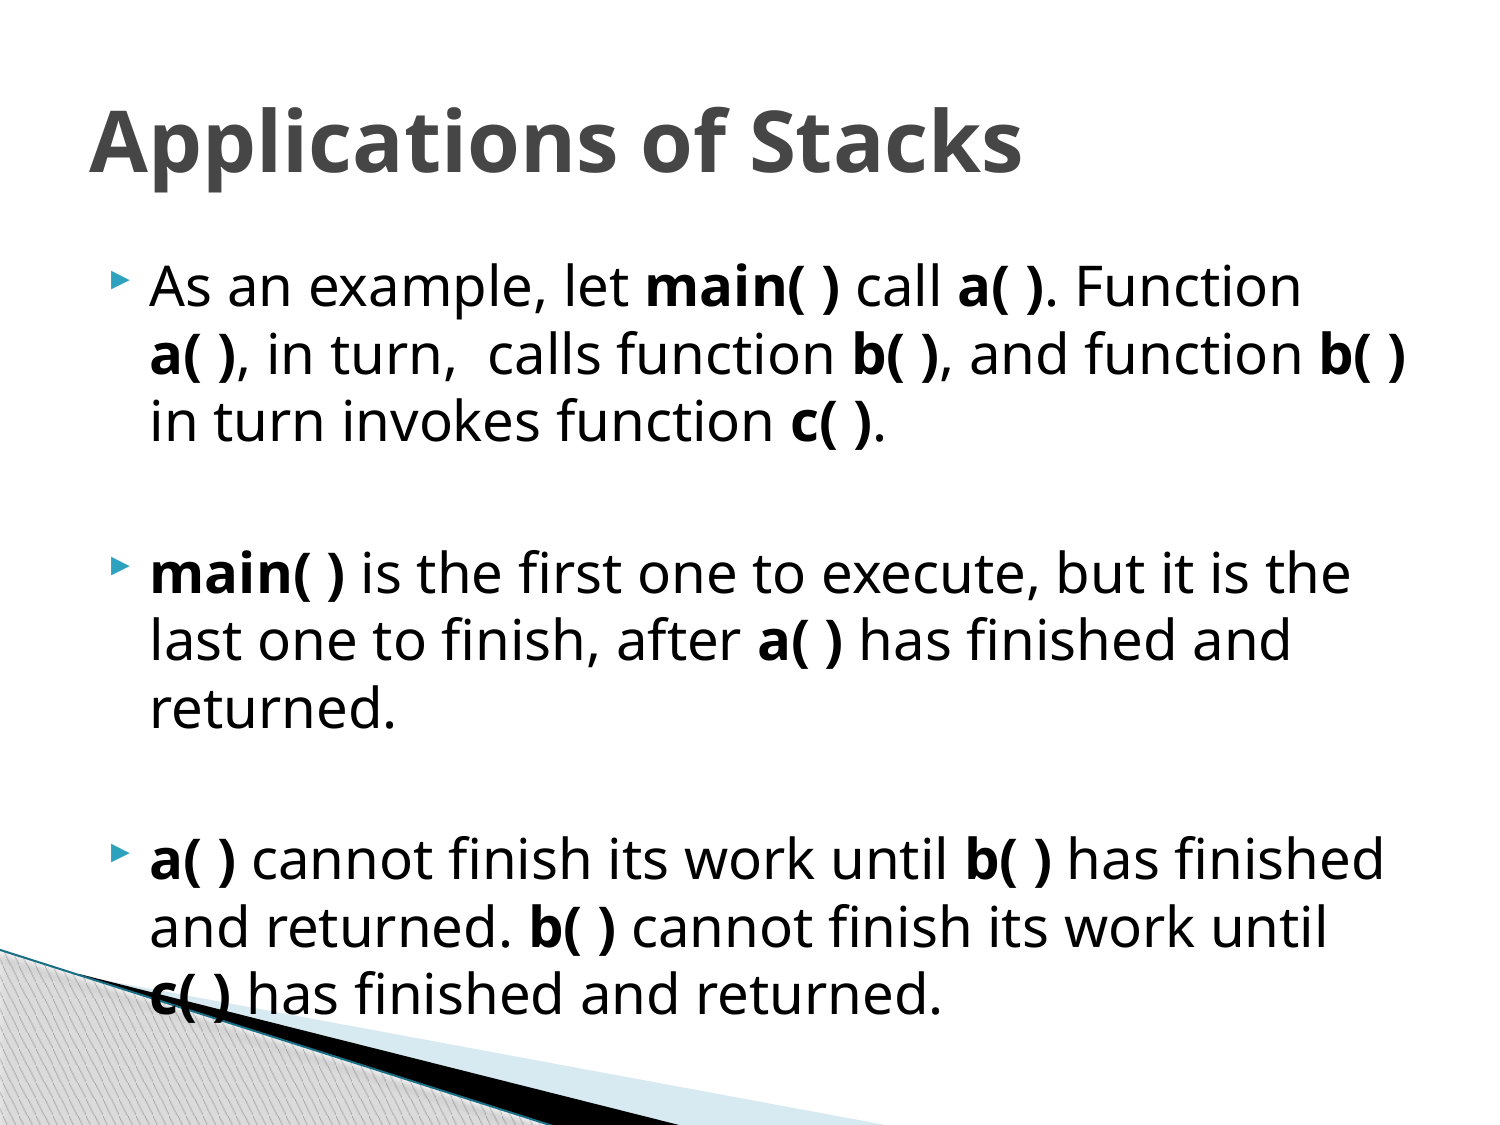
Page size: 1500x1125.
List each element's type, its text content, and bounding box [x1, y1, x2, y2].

title Applications of Stacks [75, 45, 1425, 233]
list As an example, let main( ) call a( ). Function a( ), in turn, calls function b( ), and function b( ) in turn invokes function c( ). main( ) is the first one to execute, but it is the last one to finish, after a( ) has finished and returned. a( ) cannot finish its work until b( ) has finished and returned. b( ) cannot finish its work until c( ) has finished and returned. [74, 242, 1426, 986]
